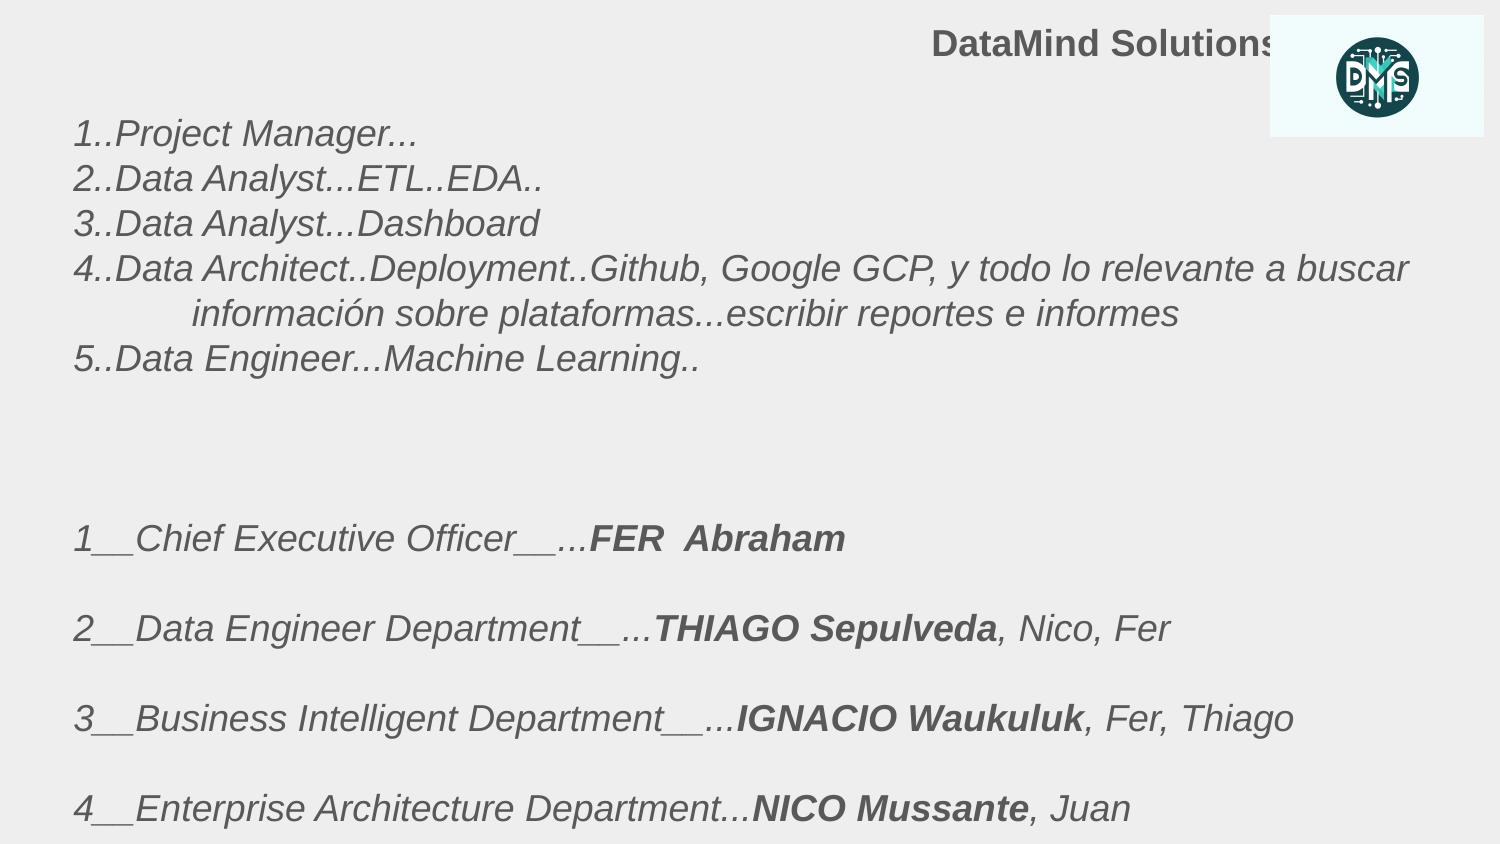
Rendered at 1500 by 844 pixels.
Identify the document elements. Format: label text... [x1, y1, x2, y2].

picture [1270, 14, 1484, 138]
text_box DataMind Solutions STAFF 1..Project Manager... 2..Data Analyst...ETL..EDA.. 3..Data Analyst...Dashboard 4..Data Architect..Deployment..Github, Google GCP, y todo lo relevante a buscar información sobre plataformas...escribir reportes e informes 5..Data Engineer...Machine Learning.. 1__Chief Executive Officer__...FER Abraham 2__Data Engineer Department__...THIAGO Sepulveda, Nico, Fer 3__Business Intelligent Department__...IGNACIO Waukuluk, Fer, Thiago 4__Enterprise Architecture Department...NICO Mussante, Juan 5__Reserch and Developer Department__...JUAN Mendoza, Ignacio [16, 0, 1484, 753]
